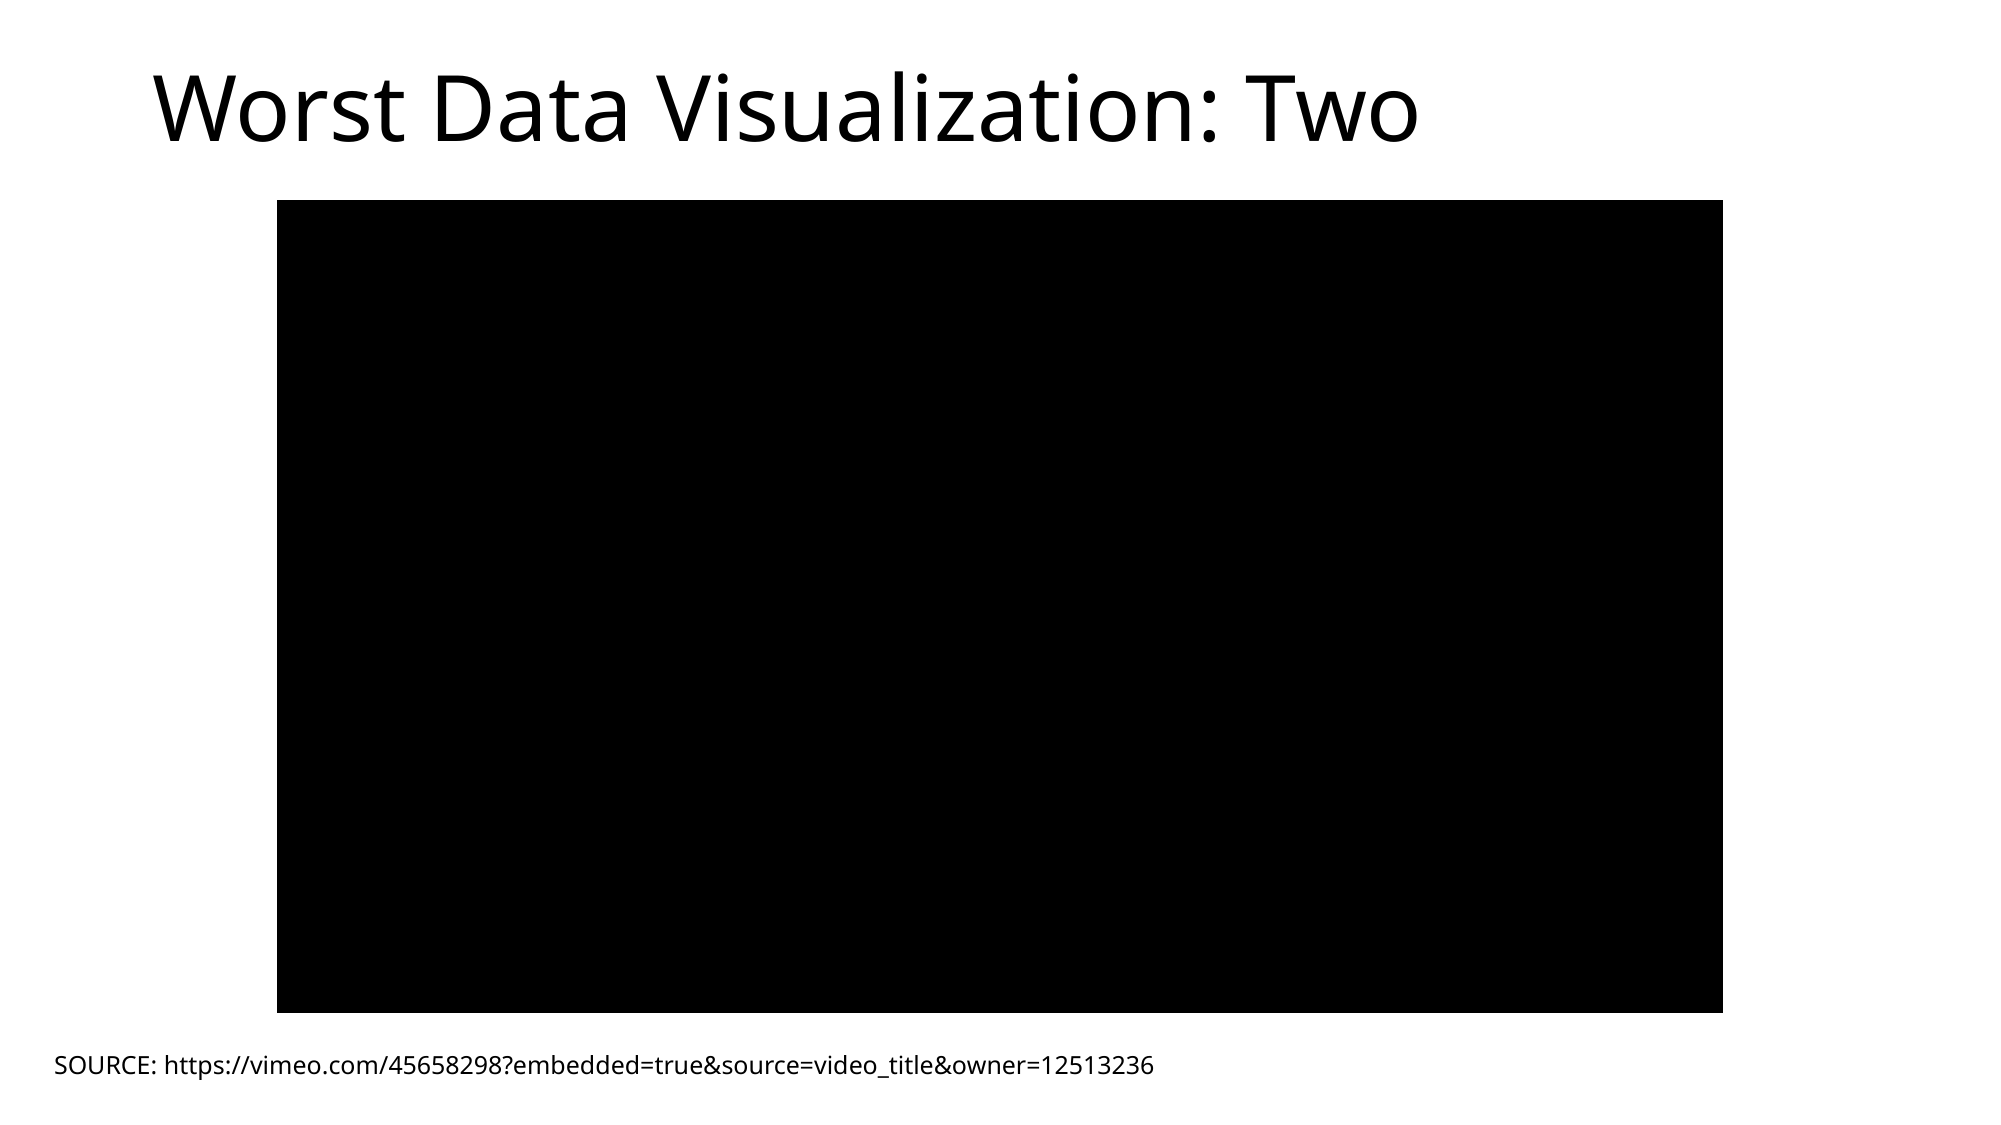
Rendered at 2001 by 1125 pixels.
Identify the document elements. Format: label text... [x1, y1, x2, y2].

text_box SOURCE: https://vimeo.com/45658298?embedded=true&source=video_title&owner=12513236 [39, 1042, 1402, 1088]
title Worst Data Visualization: Two [137, 44, 1863, 180]
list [277, 199, 1723, 1014]
